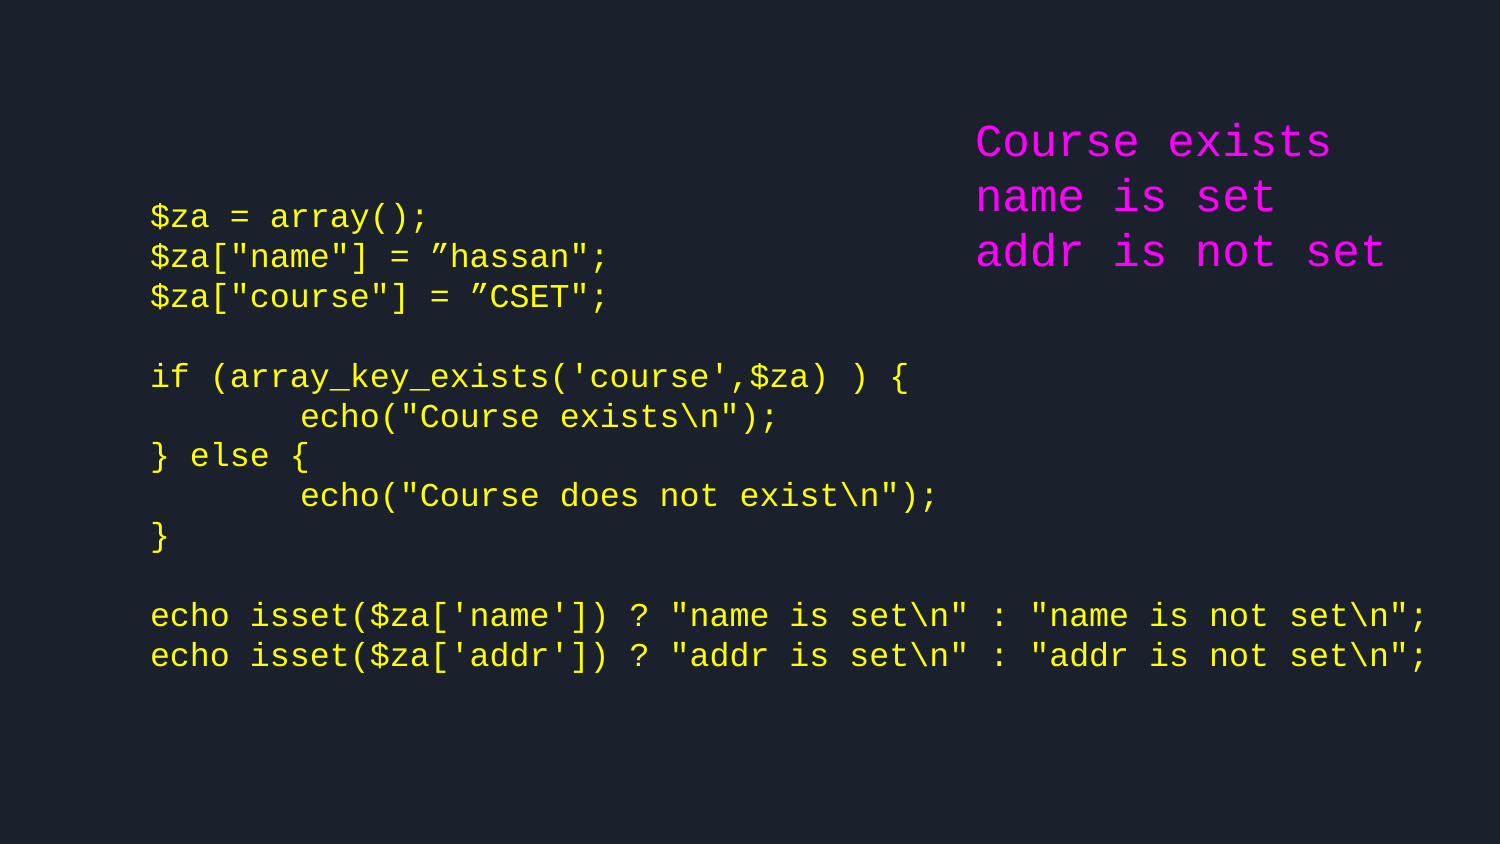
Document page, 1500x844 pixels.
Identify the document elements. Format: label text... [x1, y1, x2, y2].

text_box Course exists name is set addr is not set [975, 59, 1475, 327]
text_box $za = array(); $za["name"] = ”hassan"; $za["course"] = ”CSET"; if (array_key_exists('course',$za) ) { echo("Course exists\n"); } else { echo("Course does not exist\n"); } echo isset($za['name']) ? "name is set\n" : "name is not set\n"; echo isset($za['addr']) ? "addr is set\n" : "addr is not set\n"; [150, 121, 1500, 746]
